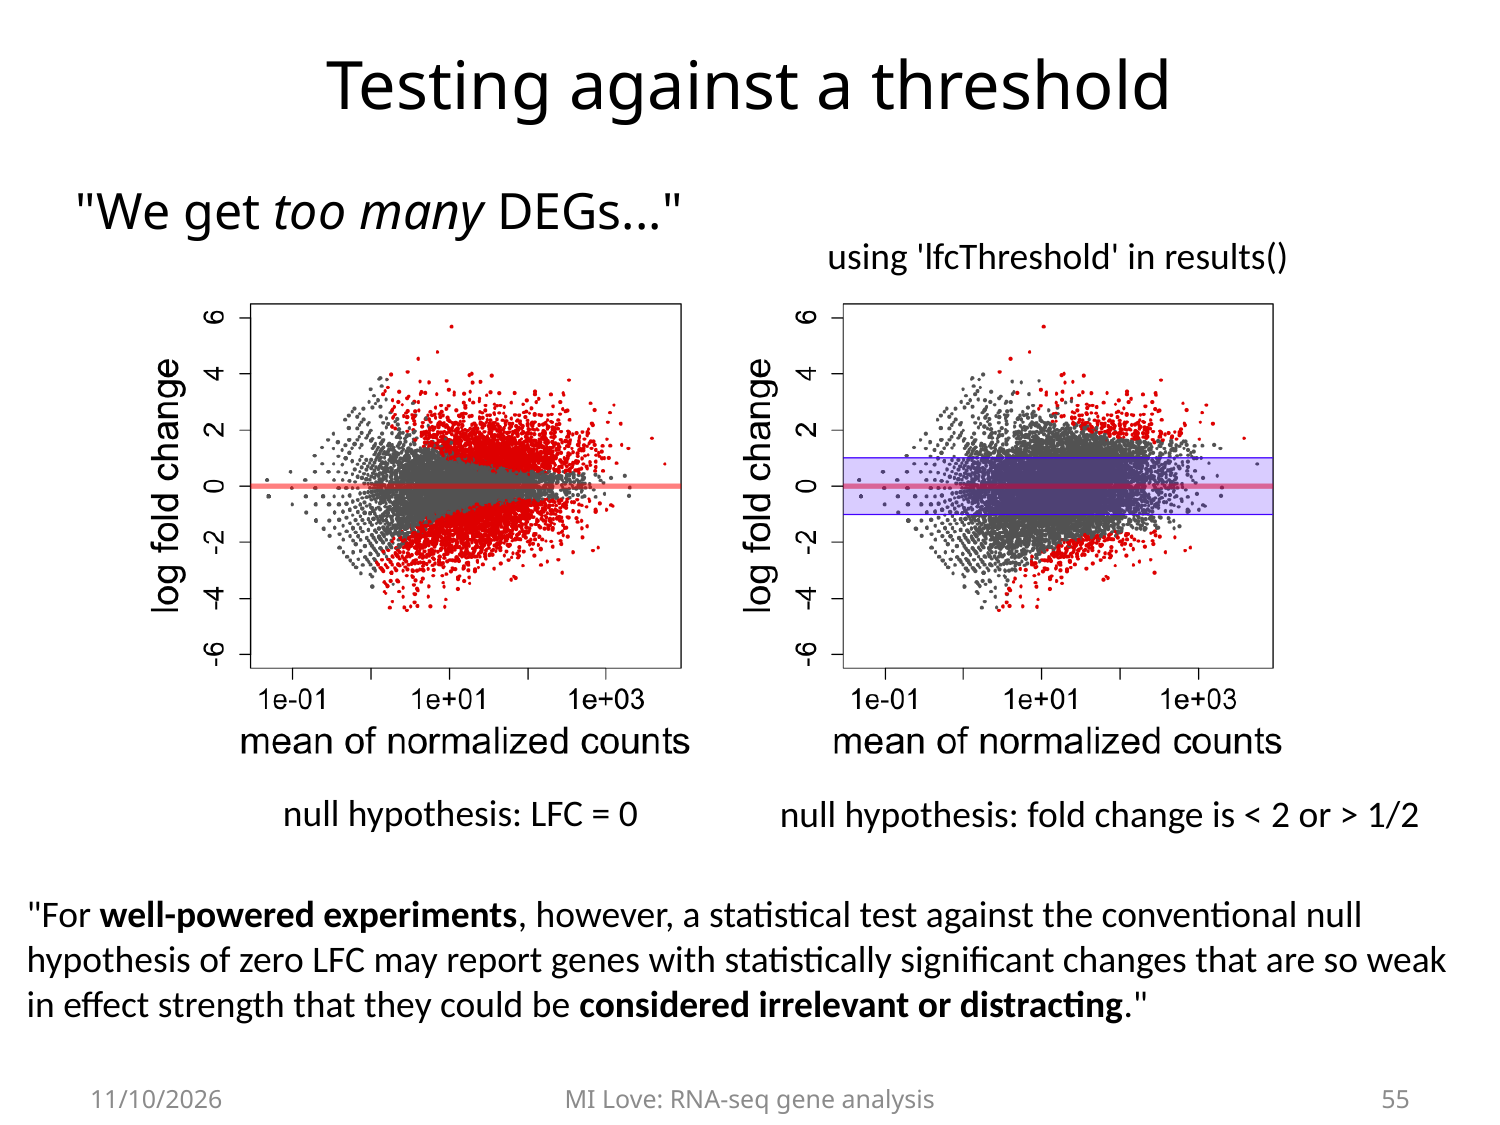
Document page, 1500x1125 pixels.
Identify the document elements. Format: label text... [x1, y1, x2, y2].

text_box "For well-powered experiments, however, a statistical test against the conventional null hypothesis of zero LFC may report genes with statistically significant changes that are so weak in effect strength that they could be considered irrelevant or distracting." [11, 882, 1488, 1033]
text_box null hypothesis: LFC = 0 [268, 781, 654, 842]
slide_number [75, 1070, 425, 1125]
list "We get too many DEGs..." [60, 172, 987, 304]
title Testing against a threshold [75, 1, 1425, 165]
text_box using 'lfcThreshold' in results() [987, 224, 1304, 278]
footer MI Love: RNA-seq gene analysis [512, 1070, 988, 1125]
picture [139, 277, 1302, 771]
slide_number 55 [1074, 1070, 1425, 1125]
text_box null hypothesis: fold change is < 2 or > 1/2 [765, 782, 1436, 843]
